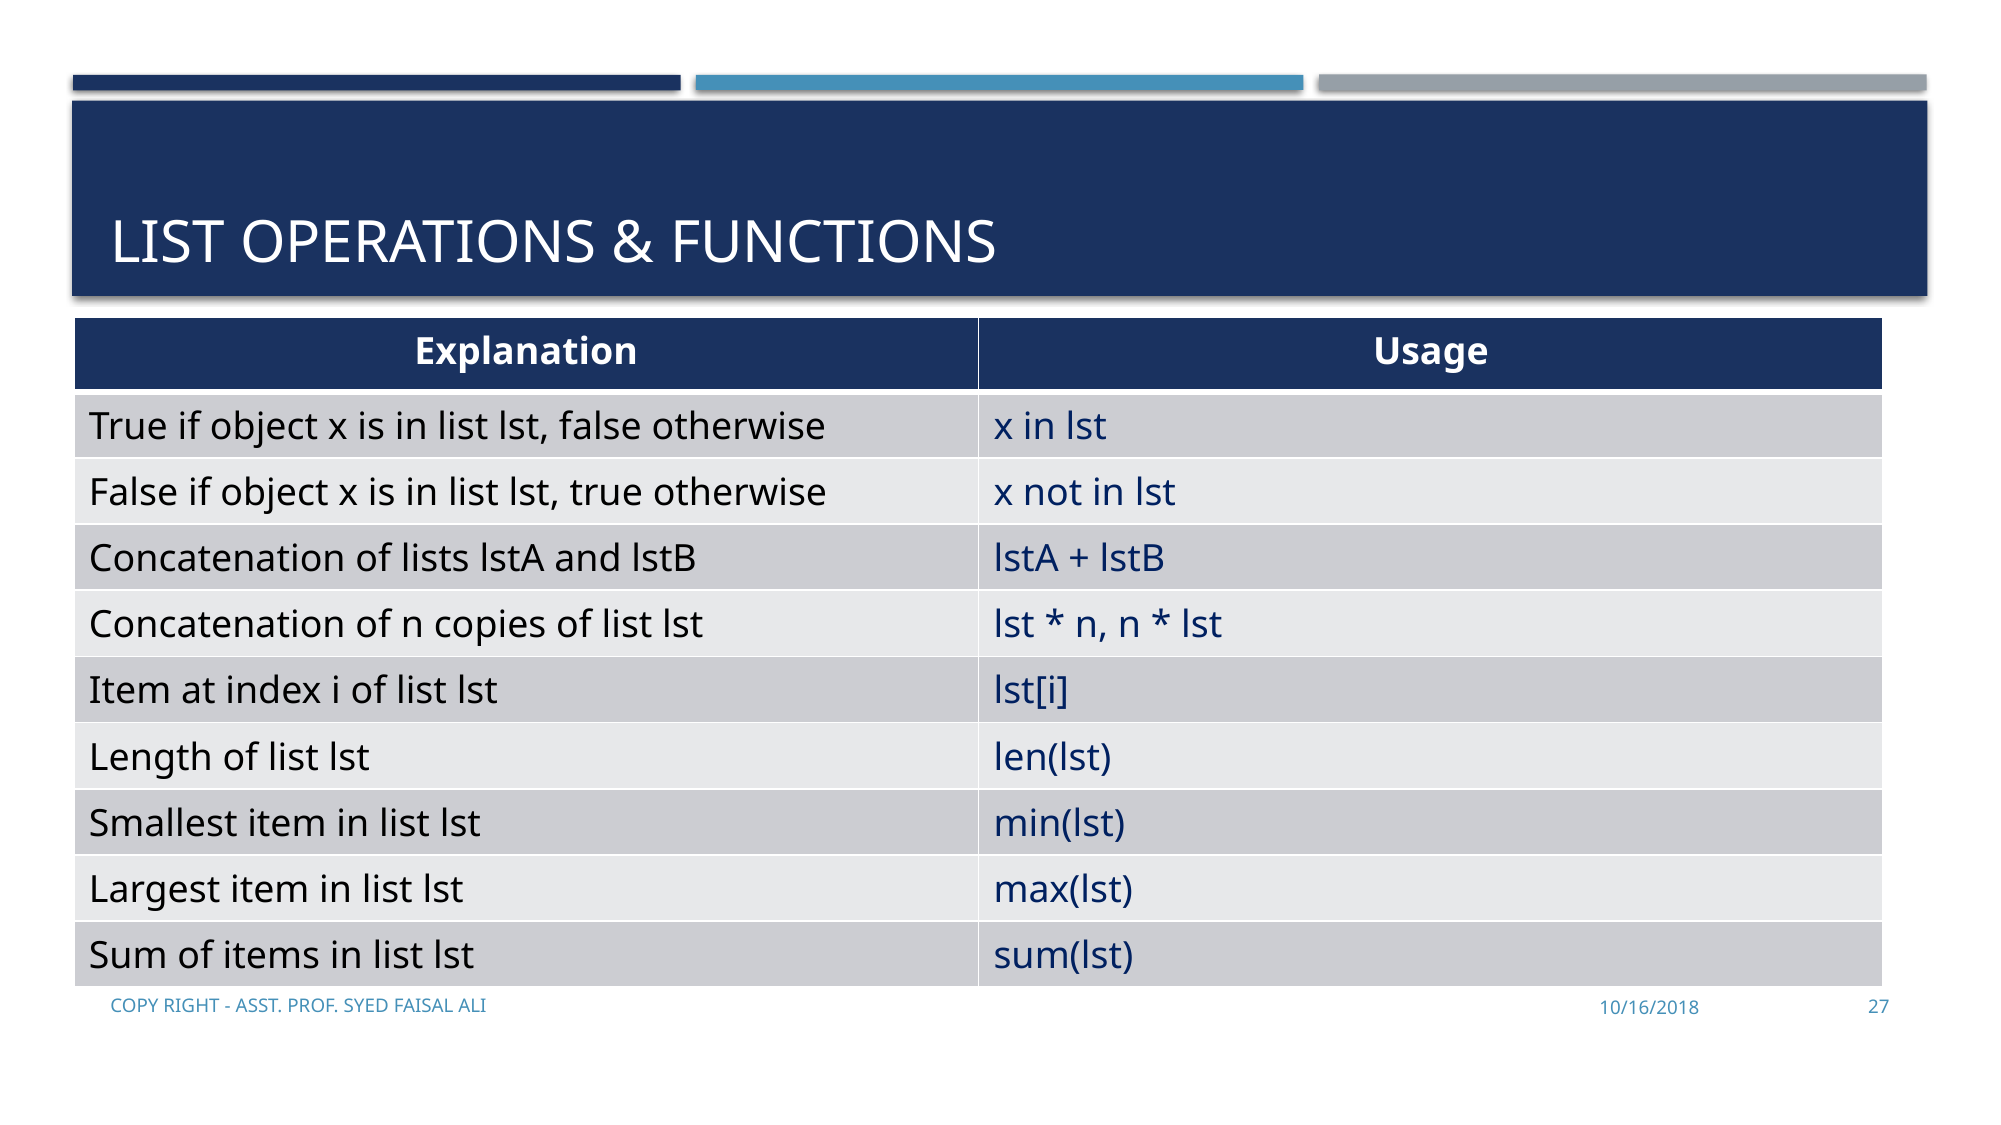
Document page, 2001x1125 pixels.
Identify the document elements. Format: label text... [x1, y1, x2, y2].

table_cell len(lst) [979, 723, 1882, 788]
table_cell Concatenation of lists lstA and lstB [75, 525, 978, 589]
table_cell lstA + lstB [979, 525, 1882, 589]
footer Copy Right - Asst. Prof. Syed Faisal Ali [95, 976, 1230, 1037]
table_cell lst * n, n * lst [979, 591, 1882, 656]
table_cell Length of list lst [75, 723, 978, 788]
table_cell x not in lst [979, 459, 1882, 523]
table_cell Largest item in list lst [75, 856, 978, 920]
table_header Explanation [75, 318, 978, 389]
slide_number 27 [1732, 977, 1905, 1037]
table_cell False if object x is in list lst, true otherwise [75, 459, 978, 523]
table_cell True if object x is in list lst, false otherwise [75, 395, 978, 457]
table_cell min(lst) [979, 790, 1882, 854]
table_cell lst[i] [979, 657, 1882, 722]
table_cell Concatenation of n copies of list lst [75, 591, 978, 656]
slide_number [1247, 977, 1715, 1037]
table_cell Sum of items in list lst [75, 922, 978, 986]
table_cell Item at index i of list lst [75, 657, 978, 722]
table_cell Smallest item in list lst [75, 790, 978, 854]
table_cell max(lst) [979, 856, 1882, 920]
table_cell sum(lst) [979, 922, 1882, 986]
table_cell x in lst [979, 395, 1882, 457]
table_header Usage [979, 318, 1882, 389]
title List operations & functions [95, 115, 1905, 282]
